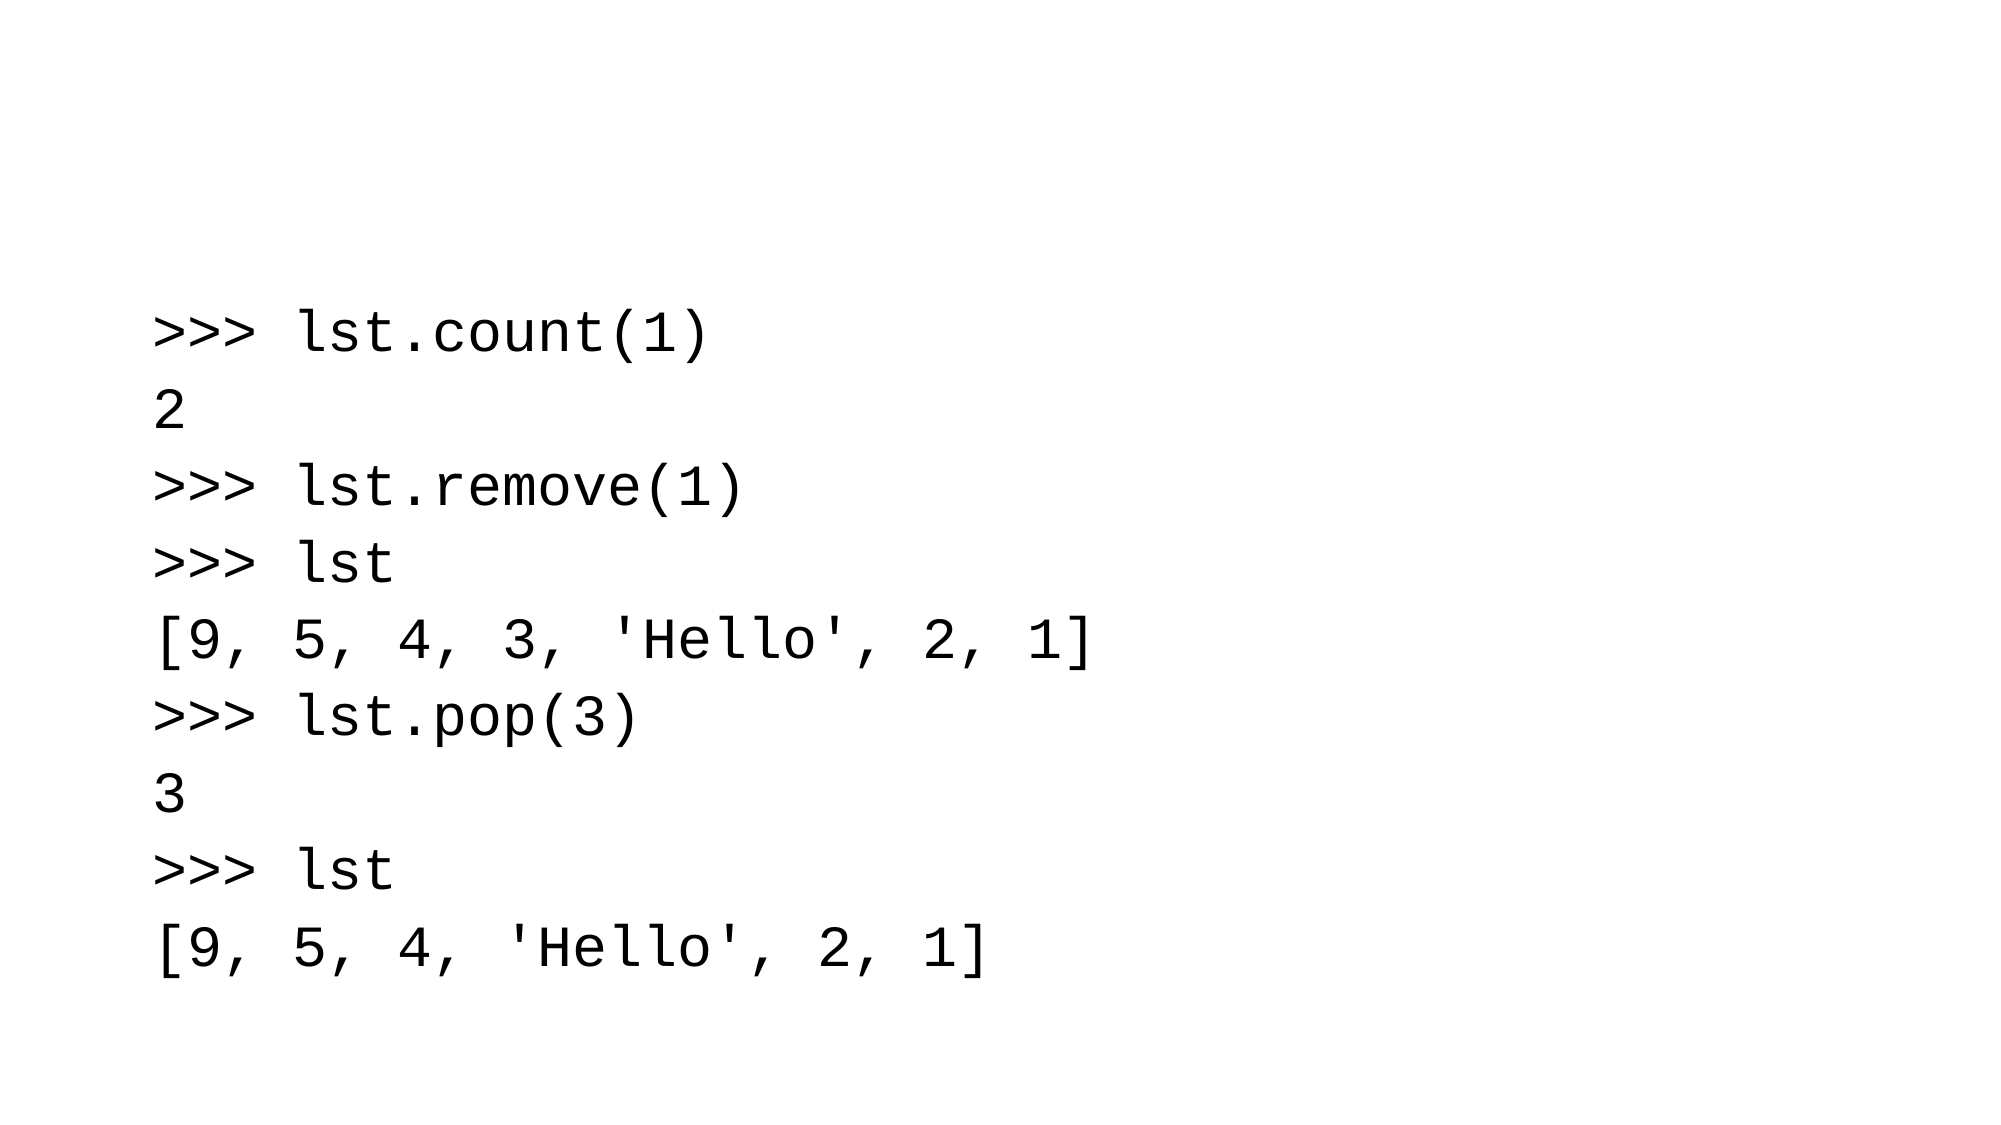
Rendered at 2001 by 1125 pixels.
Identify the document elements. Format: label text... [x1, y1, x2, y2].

list >>> lst.count(1) 2 >>> lst.remove(1) >>> lst [9, 5, 4, 3, 'Hello', 2, 1] >>> lst.pop(3) 3 >>> lst [9, 5, 4, 'Hello', 2, 1] [137, 299, 1863, 1014]
